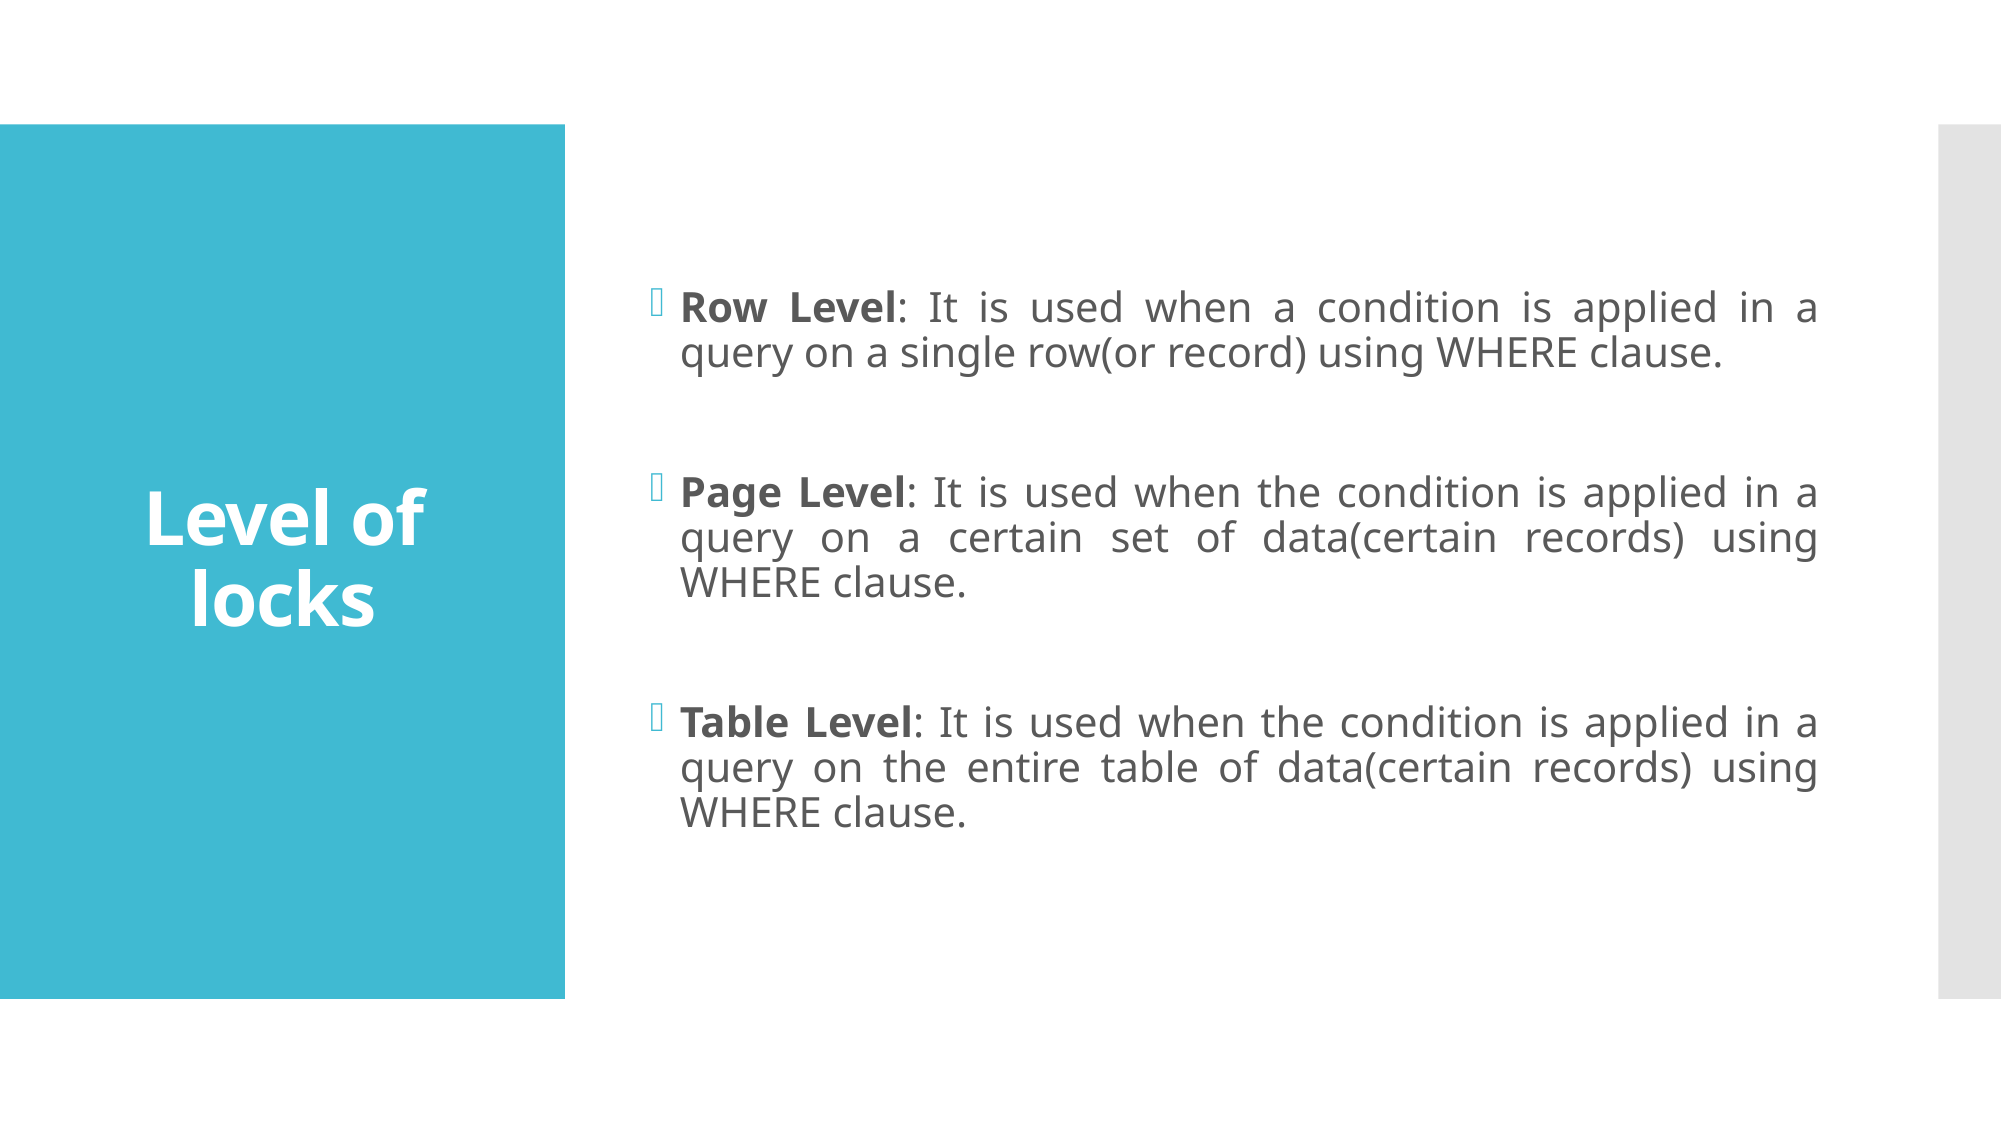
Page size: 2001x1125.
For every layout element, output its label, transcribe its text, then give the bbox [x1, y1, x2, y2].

list Row Level: It is used when a condition is applied in a query on a single row(or record) using WHERE clause. Page Level: It is used when the condition is applied in a query on a certain set of data(certain records) using WHERE clause. Table Level: It is used when the condition is applied in a query on the entire table of data(certain records) using WHERE clause. [634, 141, 1835, 982]
title Level of locks [41, 184, 525, 940]
